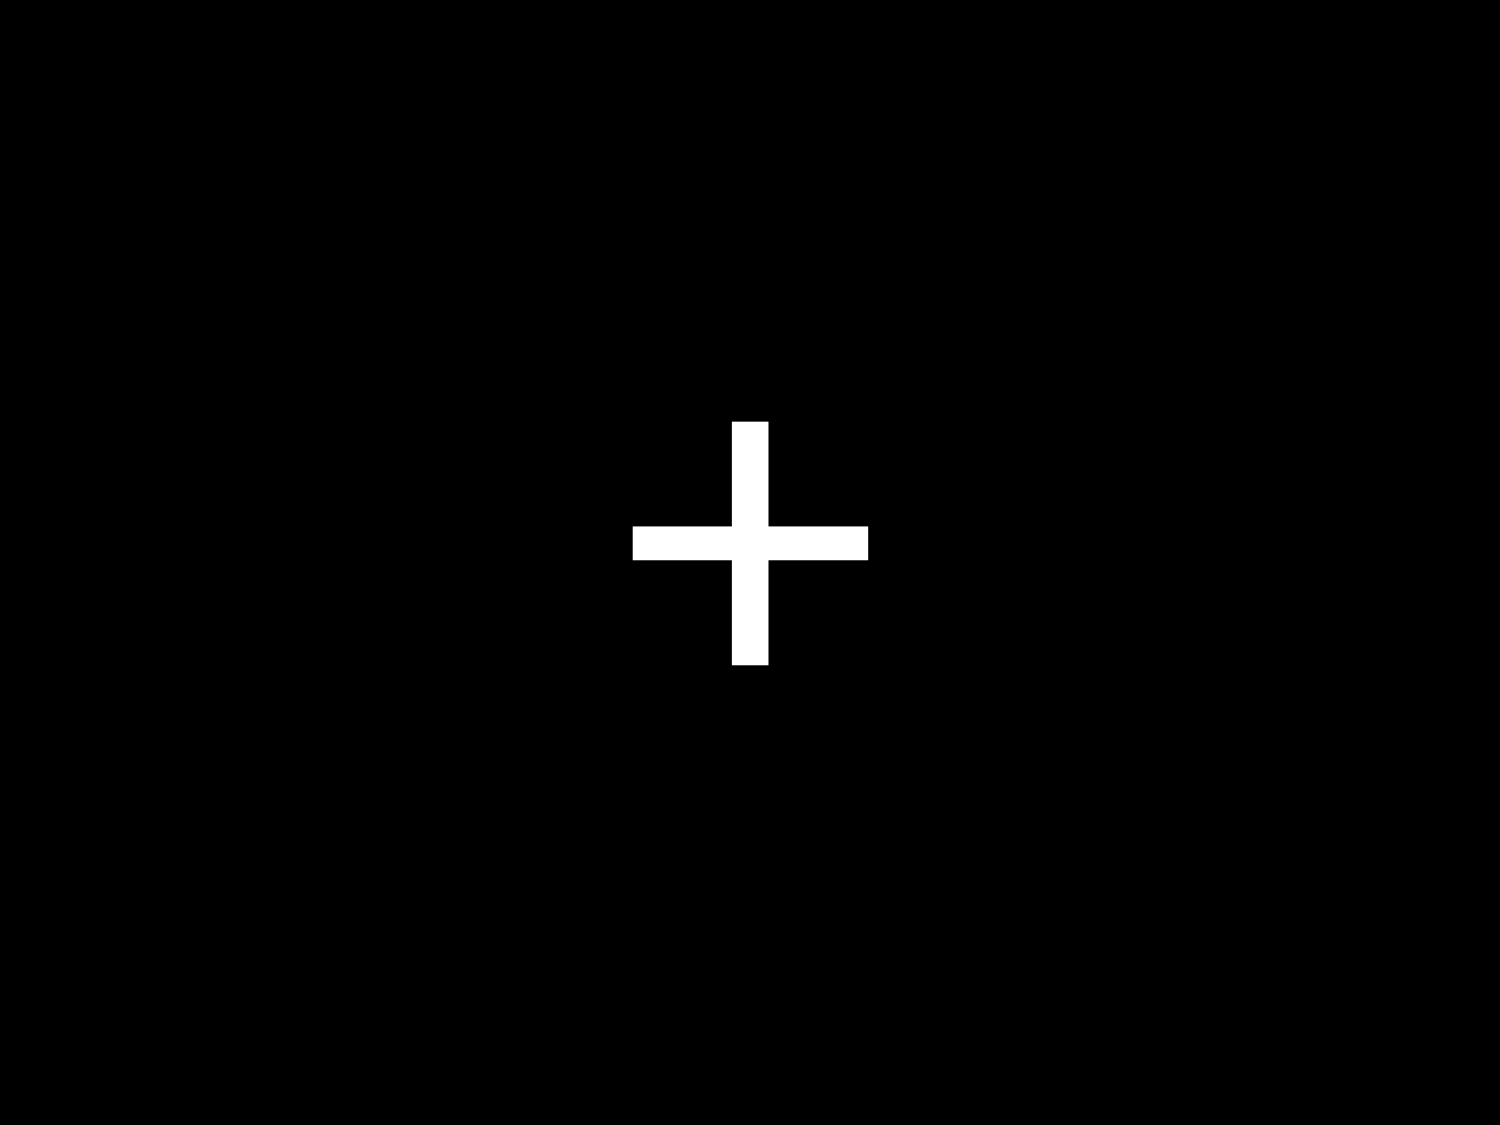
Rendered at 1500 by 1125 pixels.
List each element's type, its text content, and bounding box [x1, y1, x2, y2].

text_box + [606, 179, 896, 820]
